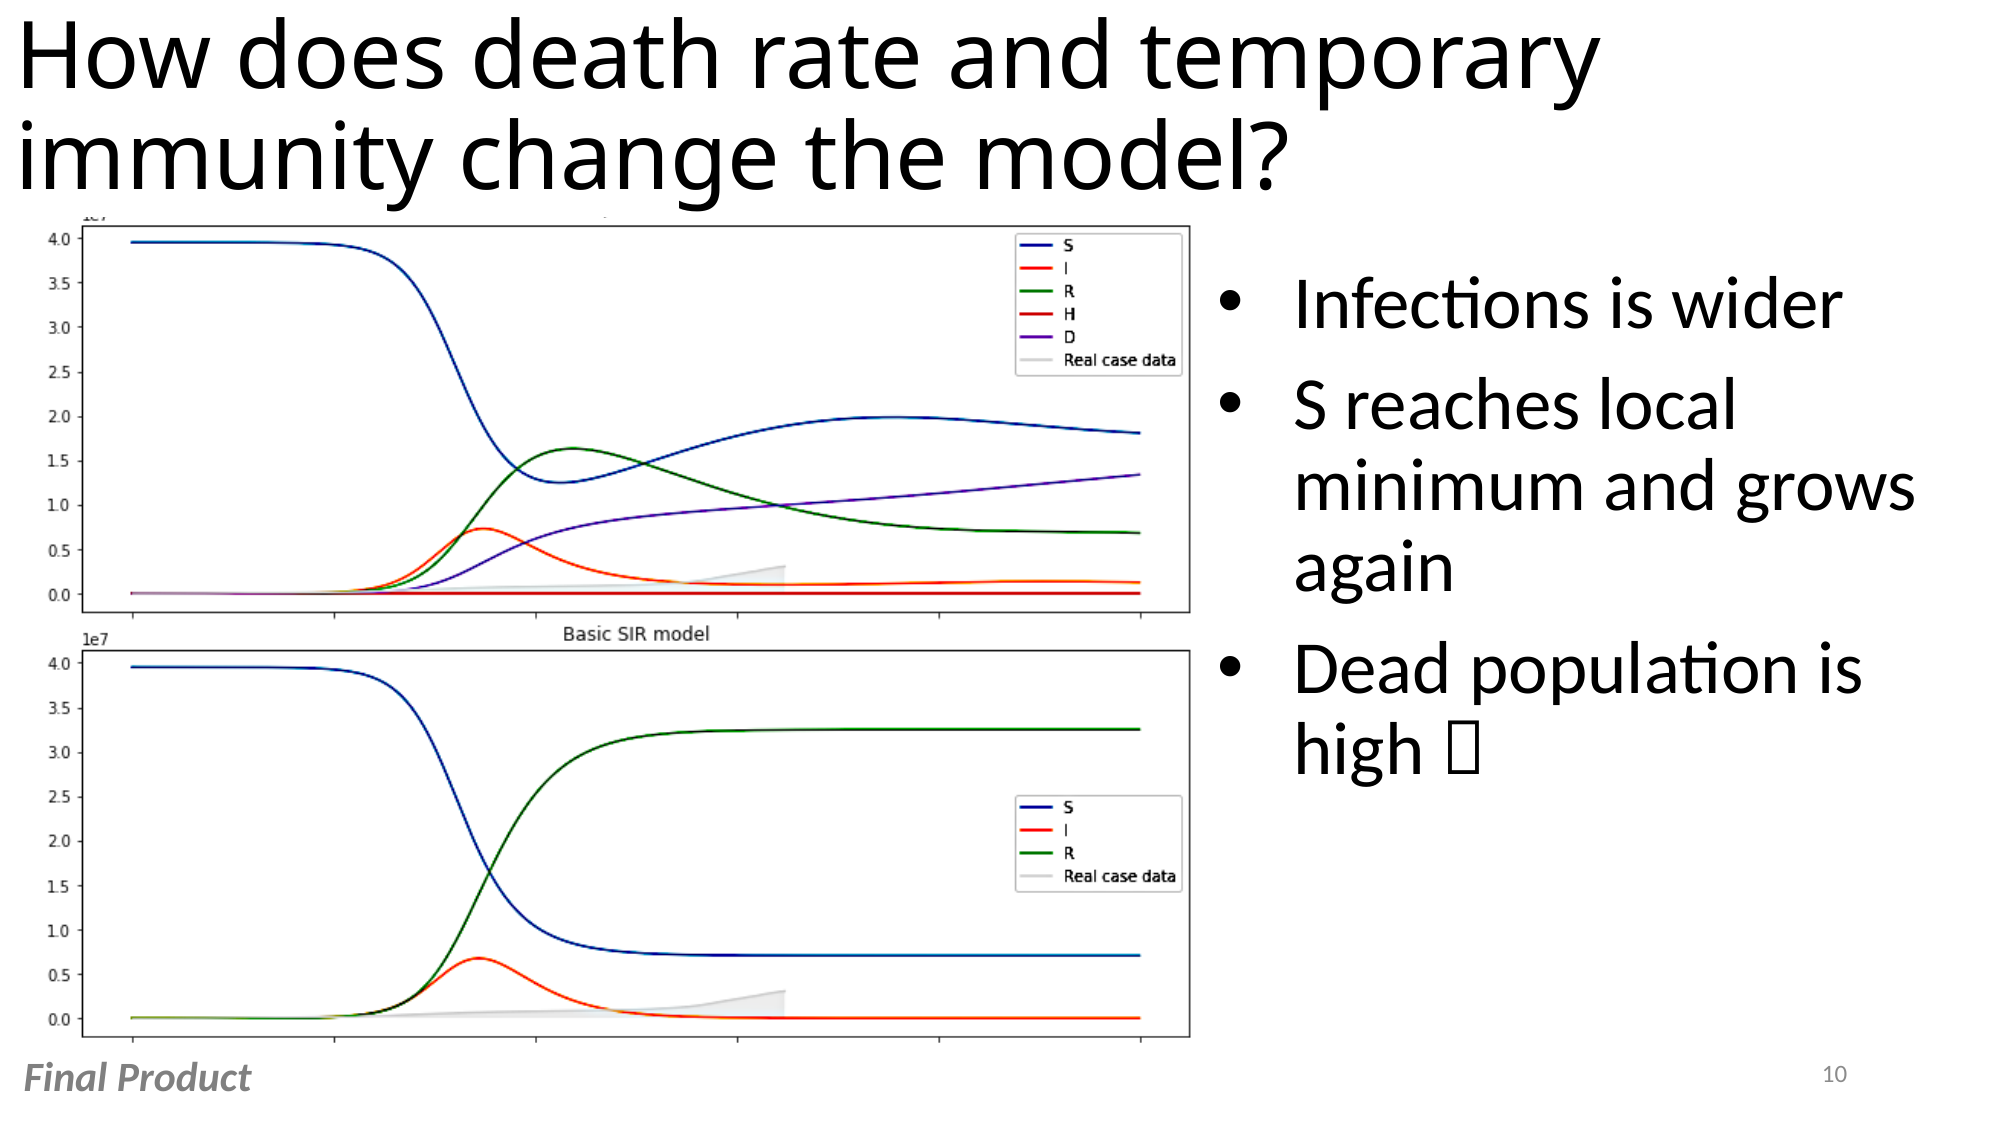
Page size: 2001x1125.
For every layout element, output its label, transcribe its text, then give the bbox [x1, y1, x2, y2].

title How does death rate and temporary immunity change the model? [0, 0, 2000, 218]
slide_number 10 [1412, 1042, 1863, 1103]
text_box Final Product [9, 1043, 612, 1108]
text_box Infections is wider S reaches local minimum and grows again Dead population is high  [1206, 255, 2000, 895]
picture [0, 217, 1206, 1043]
